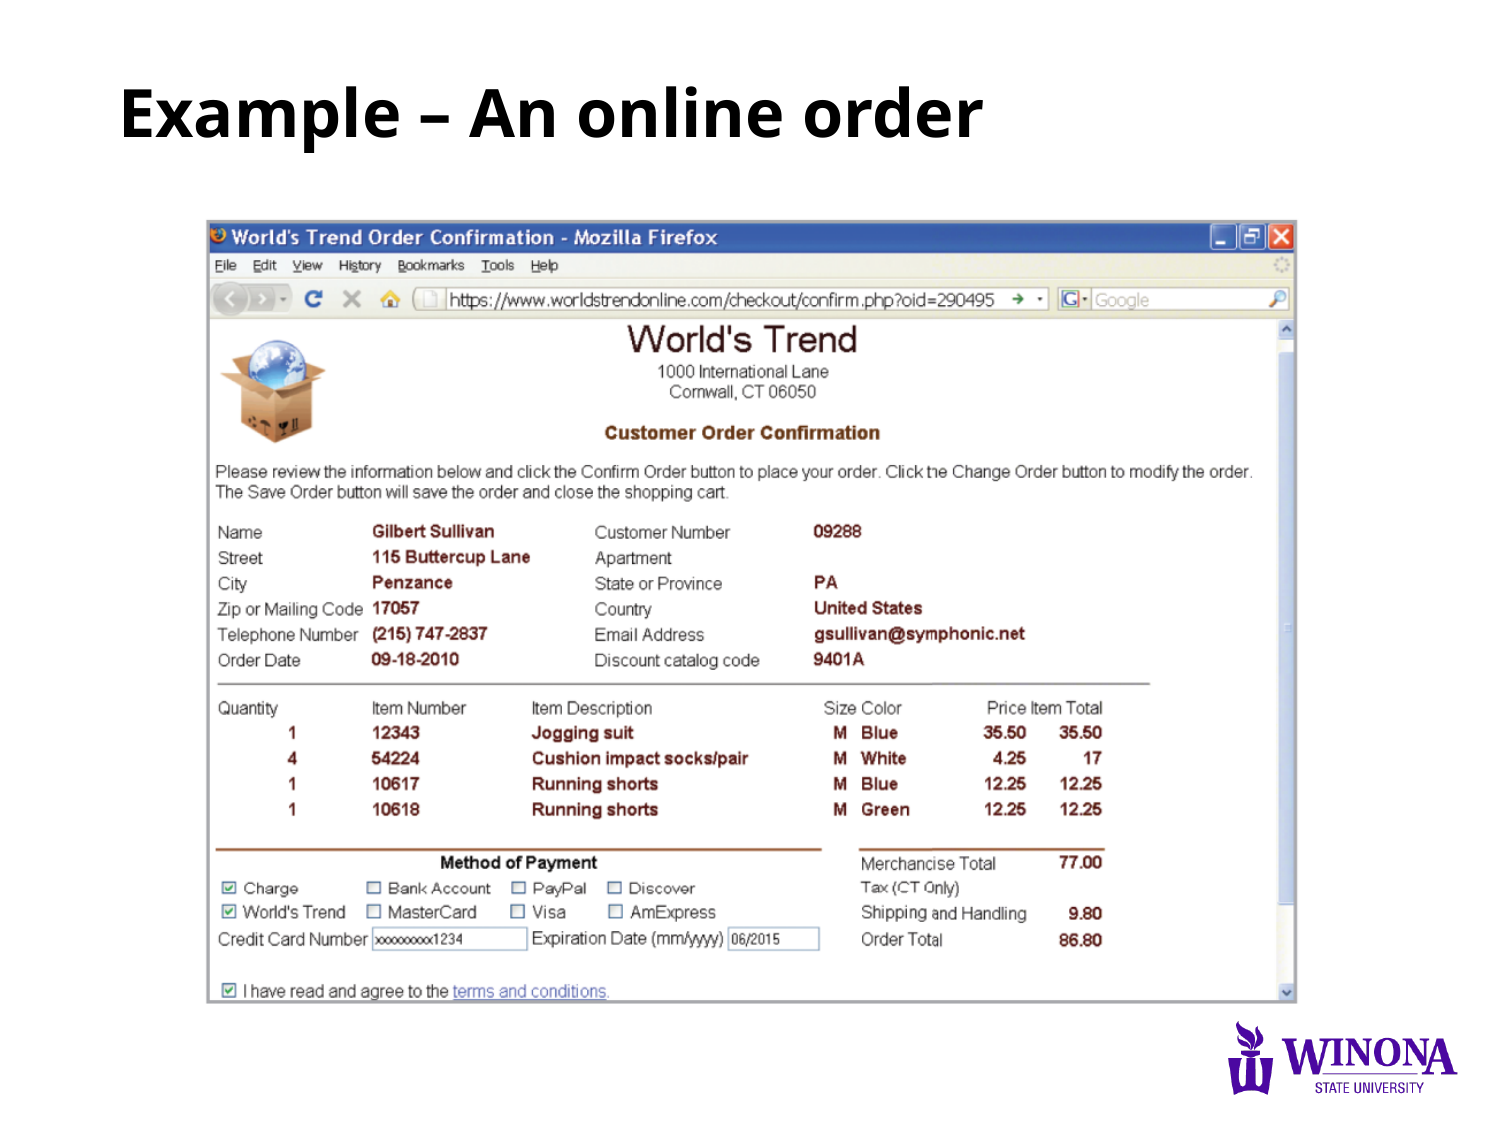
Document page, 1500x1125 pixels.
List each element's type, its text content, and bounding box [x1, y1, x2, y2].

picture [195, 212, 1476, 1112]
title Example – An online order [103, 59, 1397, 172]
